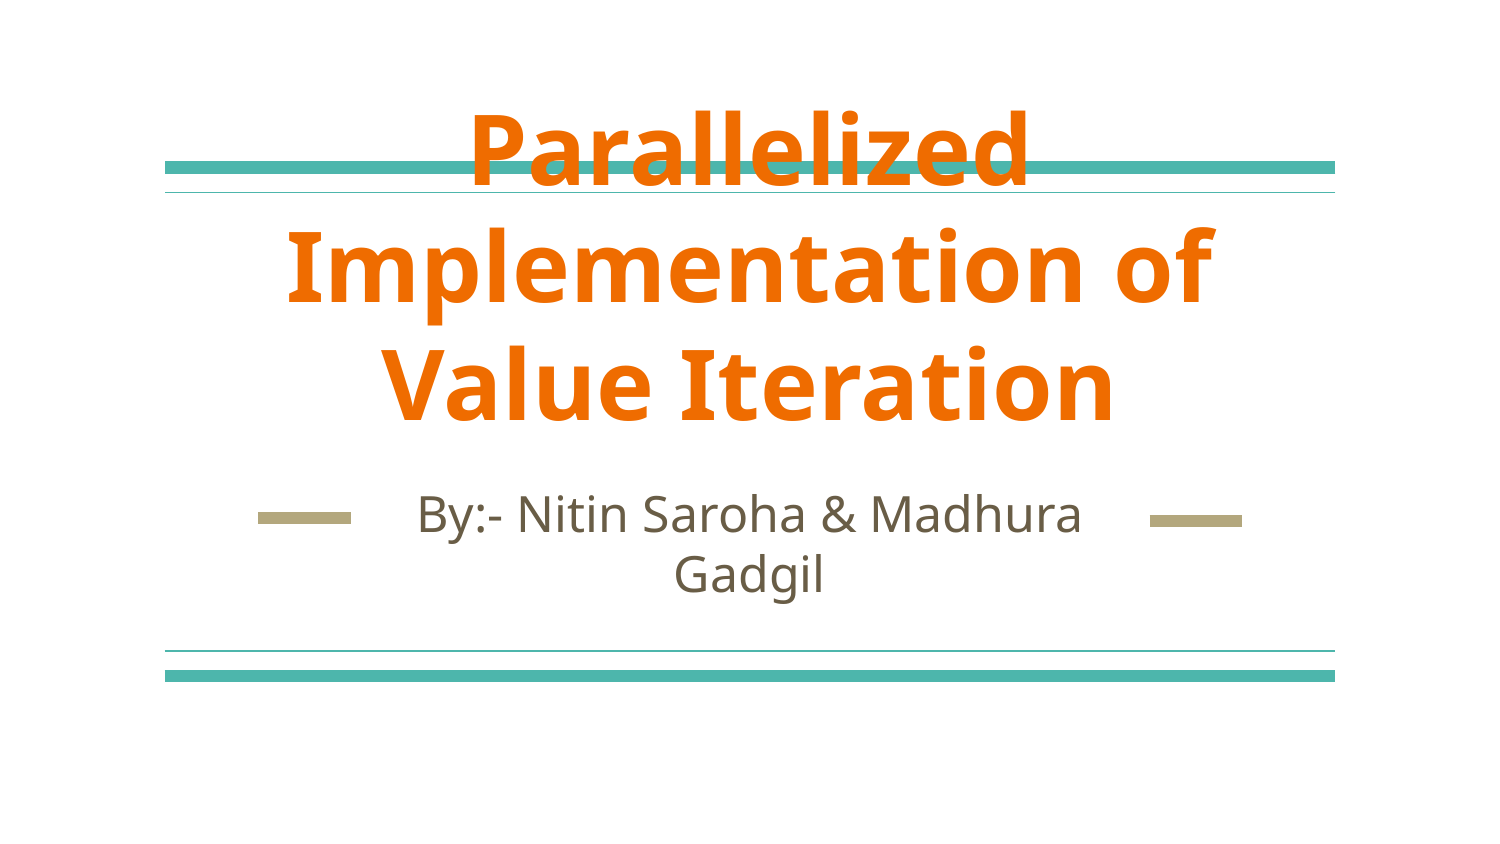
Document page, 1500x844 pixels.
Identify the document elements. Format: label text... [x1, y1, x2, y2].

subtitle By:- Nitin Saroha & Madhura Gadgil [350, 467, 1150, 598]
title Parallelized Implementation of Value Iteration [164, 287, 1336, 456]
